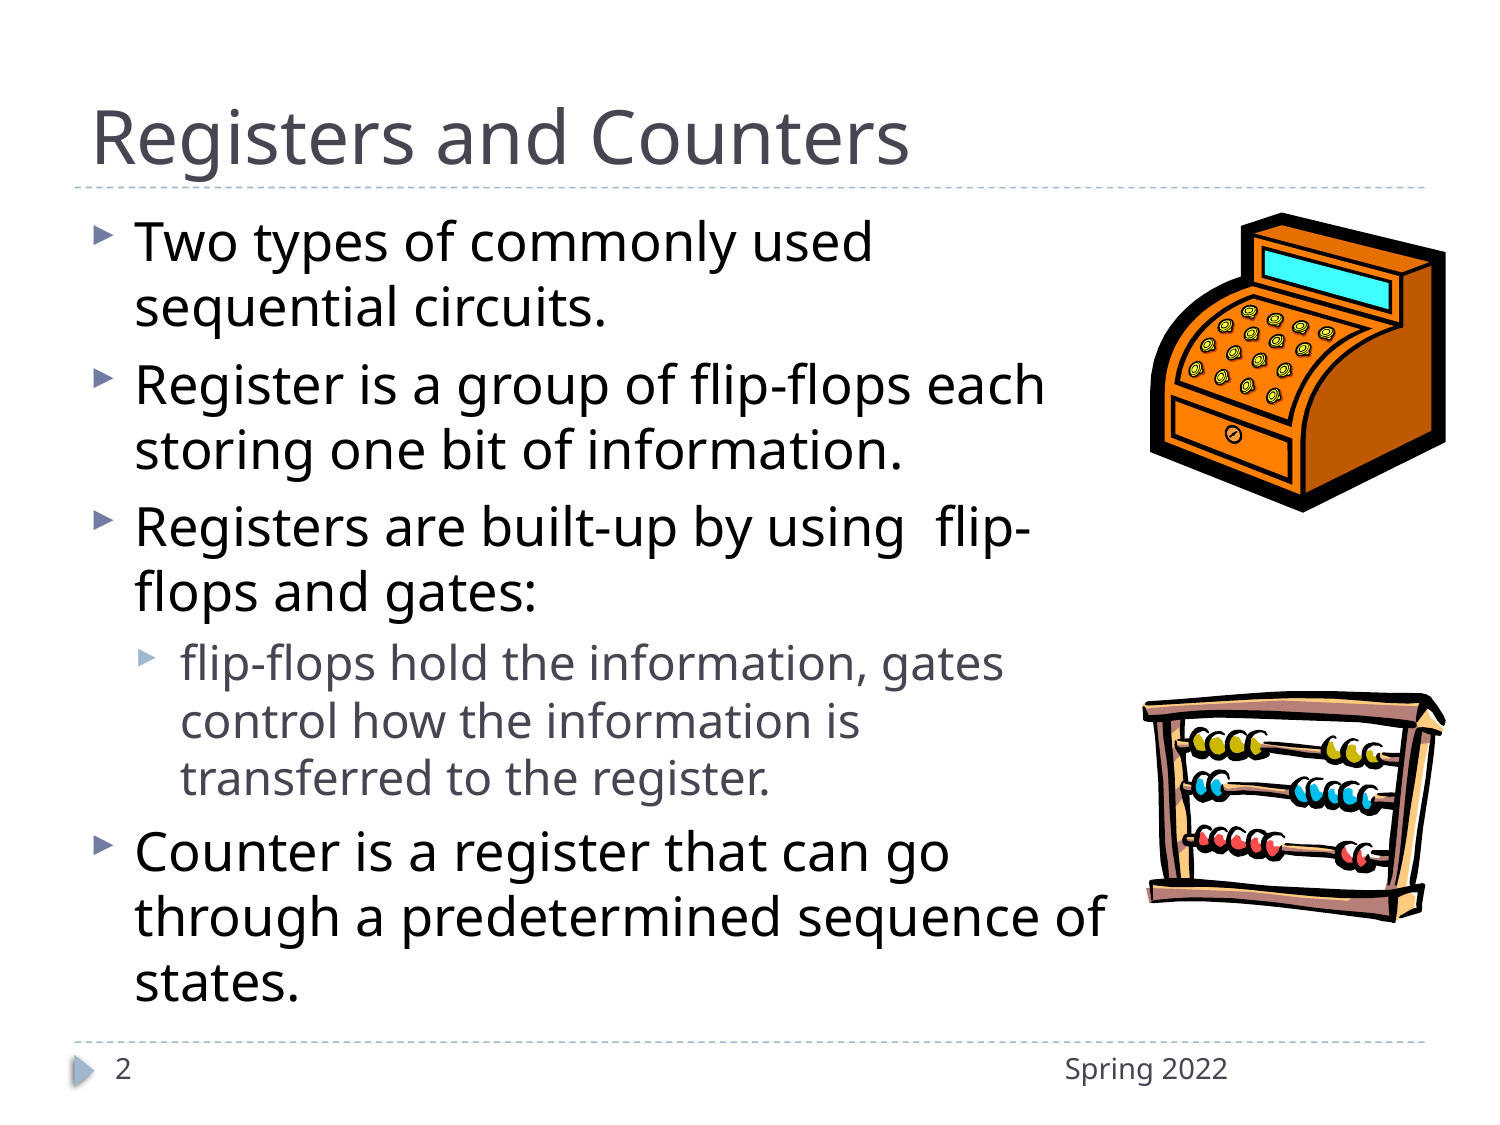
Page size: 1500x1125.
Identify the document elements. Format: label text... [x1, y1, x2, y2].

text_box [1142, 689, 1451, 926]
slide_number Spring 2022 [1050, 1042, 1426, 1103]
slide_number 2 [100, 1042, 426, 1103]
title Registers and Counters [75, 24, 1425, 188]
list Two types of commonly used sequential circuits. Register is a group of flip-flops each storing one bit of information. Registers are built-up by using flip-flops and gates: flip-flops hold the information, gates control how the information is transferred to the register. Counter is a register that can go through a predetermined sequence of states. [75, 200, 1125, 1006]
picture [1149, 212, 1446, 513]
